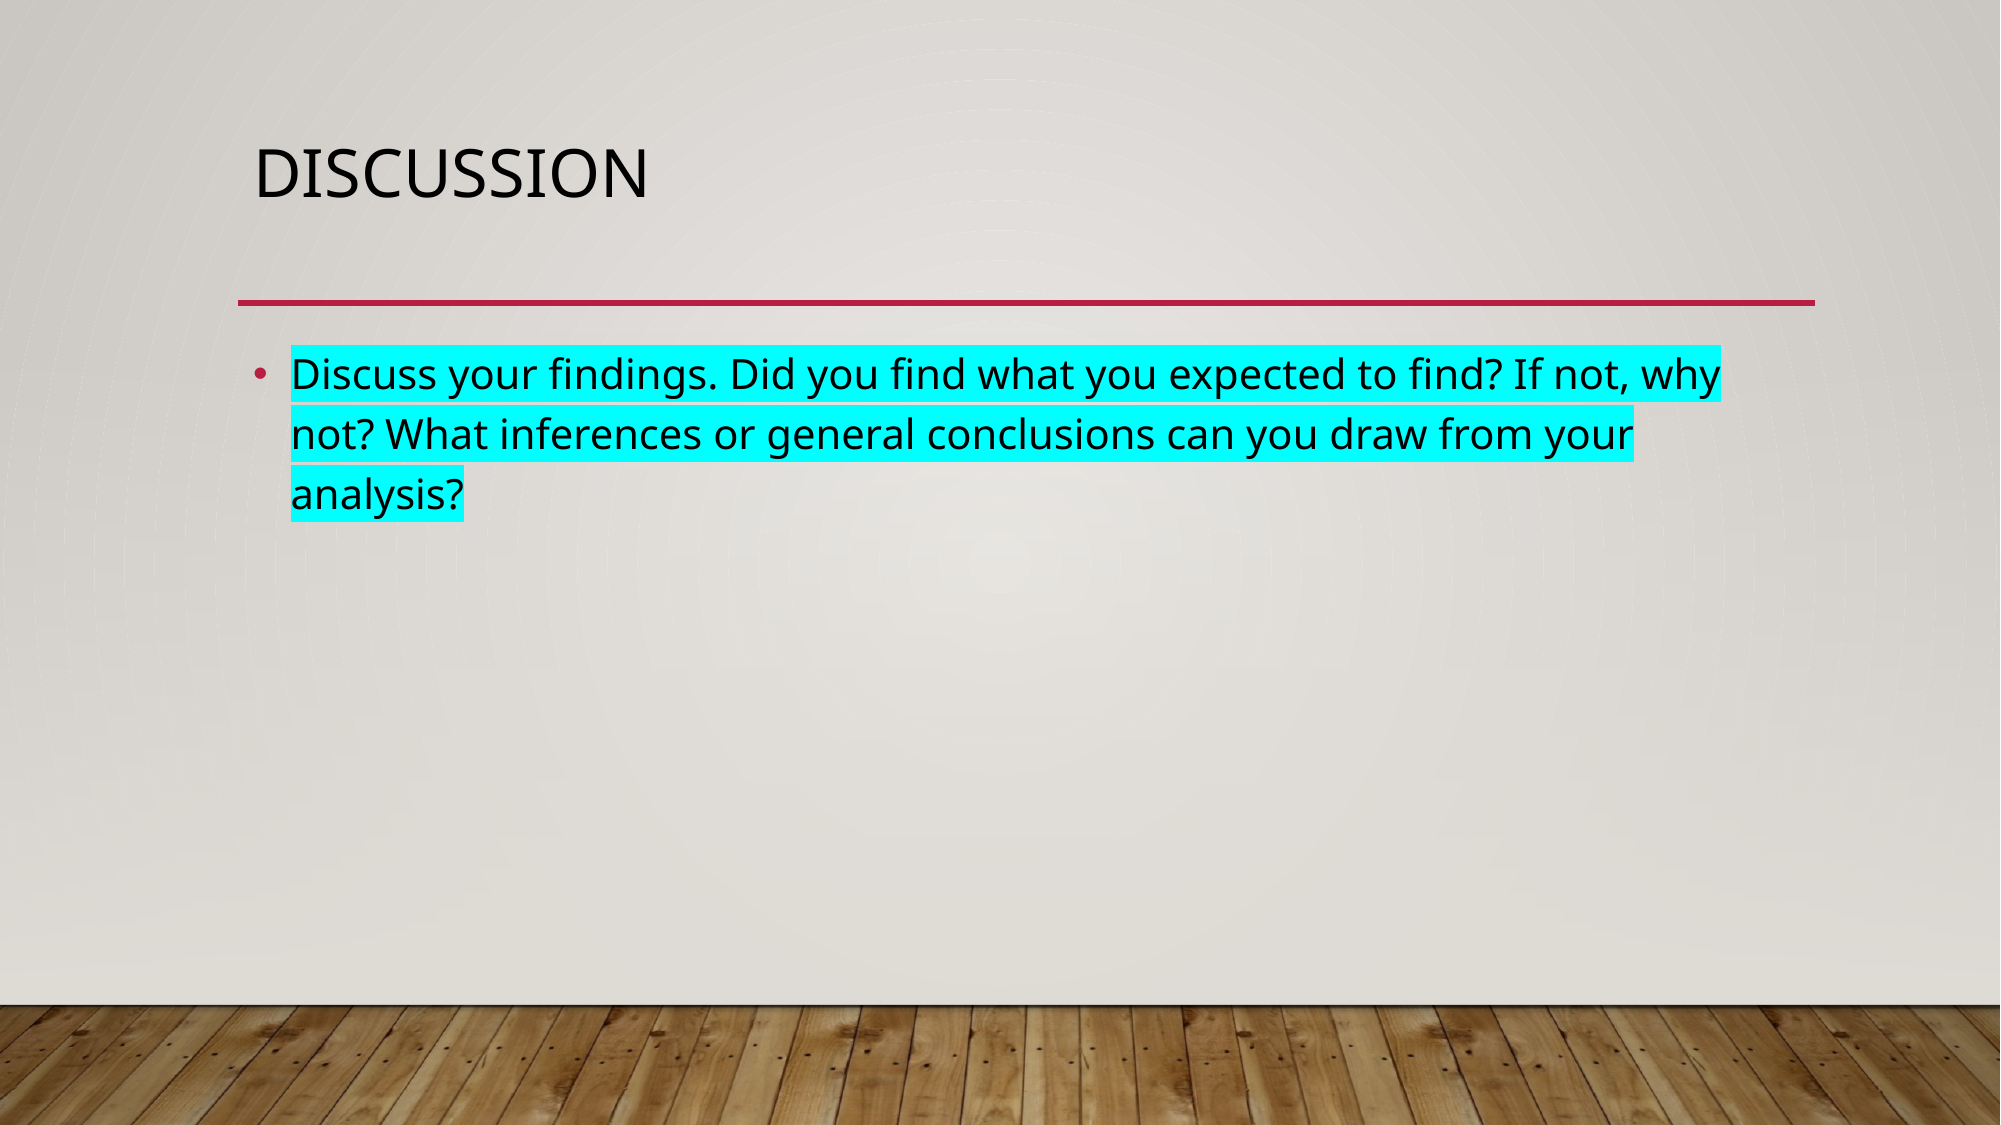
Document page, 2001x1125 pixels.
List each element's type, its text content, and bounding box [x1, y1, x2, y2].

picture [0, 1005, 2000, 1125]
list Discuss your findings. Did you find what you expected to find? If not, why not? What inferences or general conclusions can you draw from your analysis? [238, 330, 1814, 897]
title Discussion [238, 131, 1814, 305]
